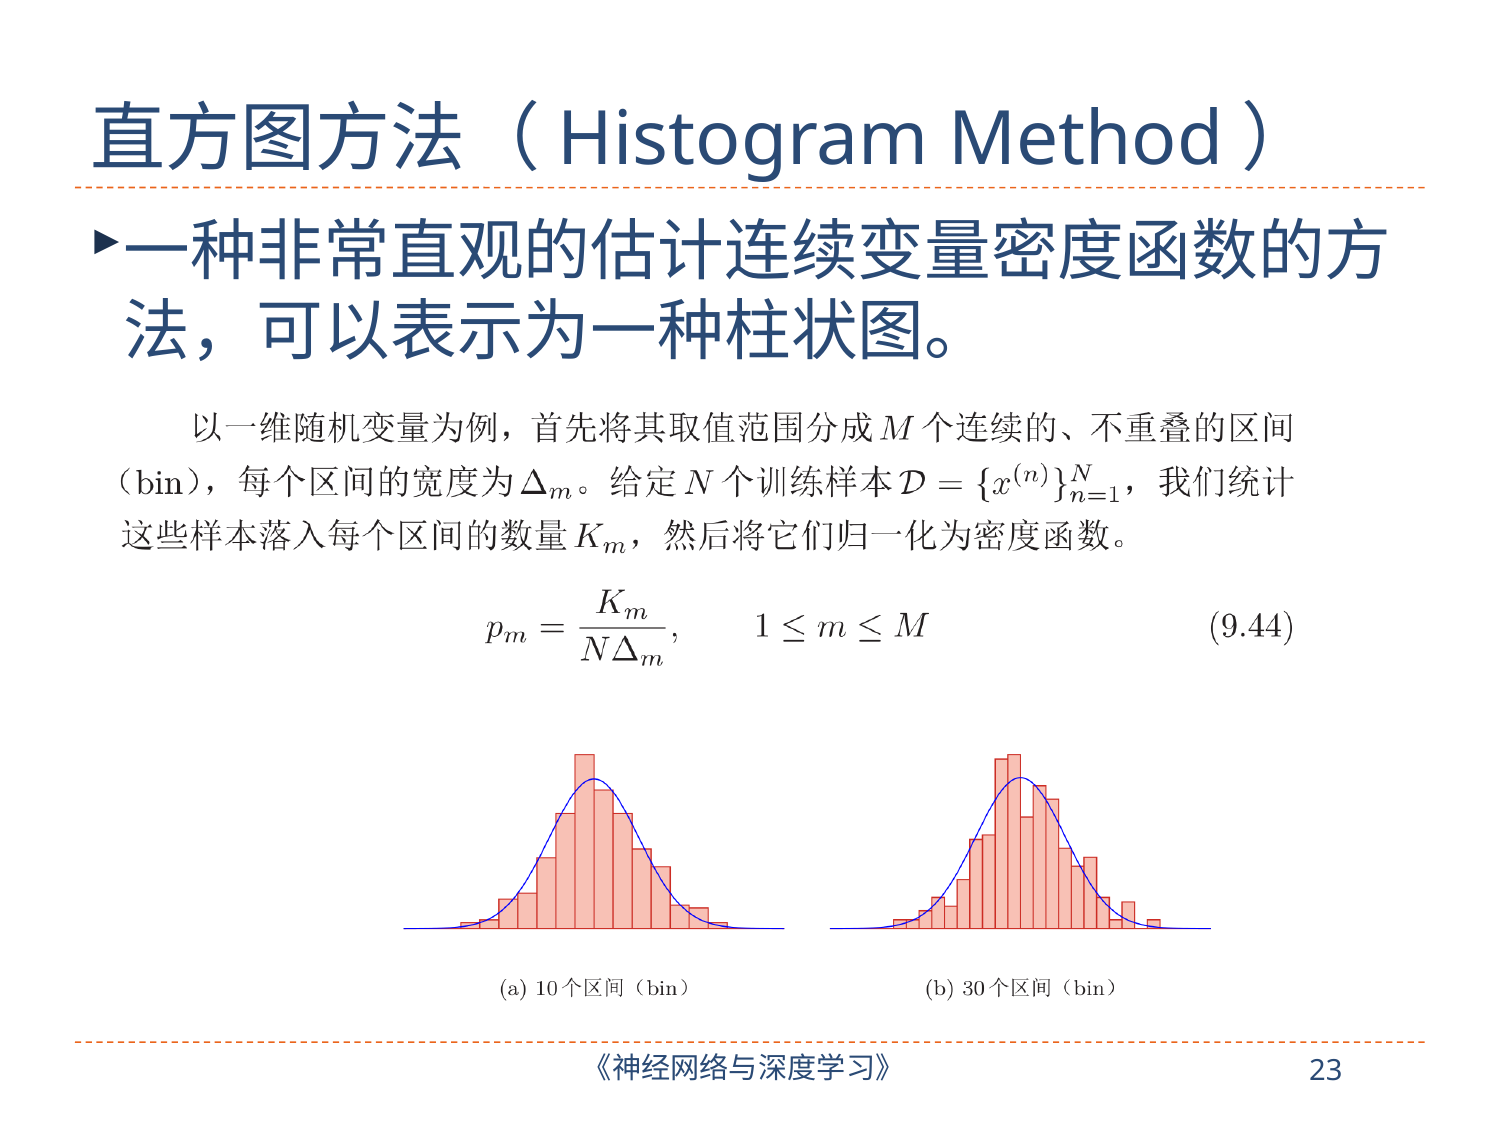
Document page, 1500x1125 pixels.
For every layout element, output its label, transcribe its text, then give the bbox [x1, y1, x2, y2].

picture [374, 731, 1231, 1016]
title 直方图方法（Histogram Method） [75, 24, 1425, 188]
list 一种非常直观的估计连续变量密度函数的方法，可以表示为一种柱状图。 [75, 200, 1425, 1010]
picture [112, 399, 1313, 676]
